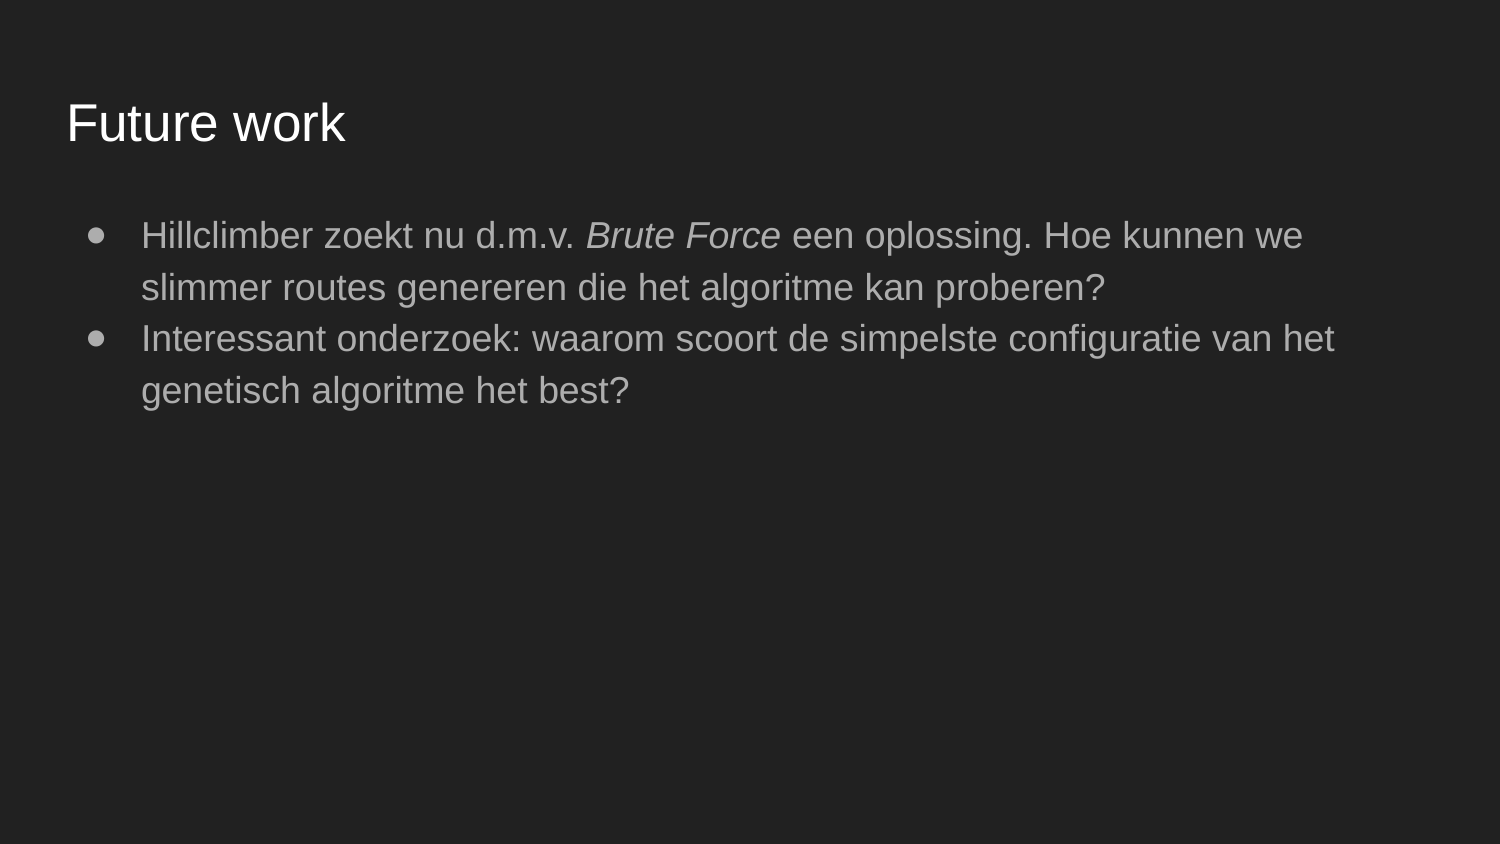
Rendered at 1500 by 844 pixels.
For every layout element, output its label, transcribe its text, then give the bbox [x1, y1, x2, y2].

title Future work [51, 72, 1449, 167]
list Hillclimber zoekt nu d.m.v. Brute Force een oplossing. Hoe kunnen we slimmer routes genereren die het algoritme kan proberen? Interessant onderzoek: waarom scoort de simpelste configuratie van het genetisch algoritme het best? [51, 189, 1449, 750]
